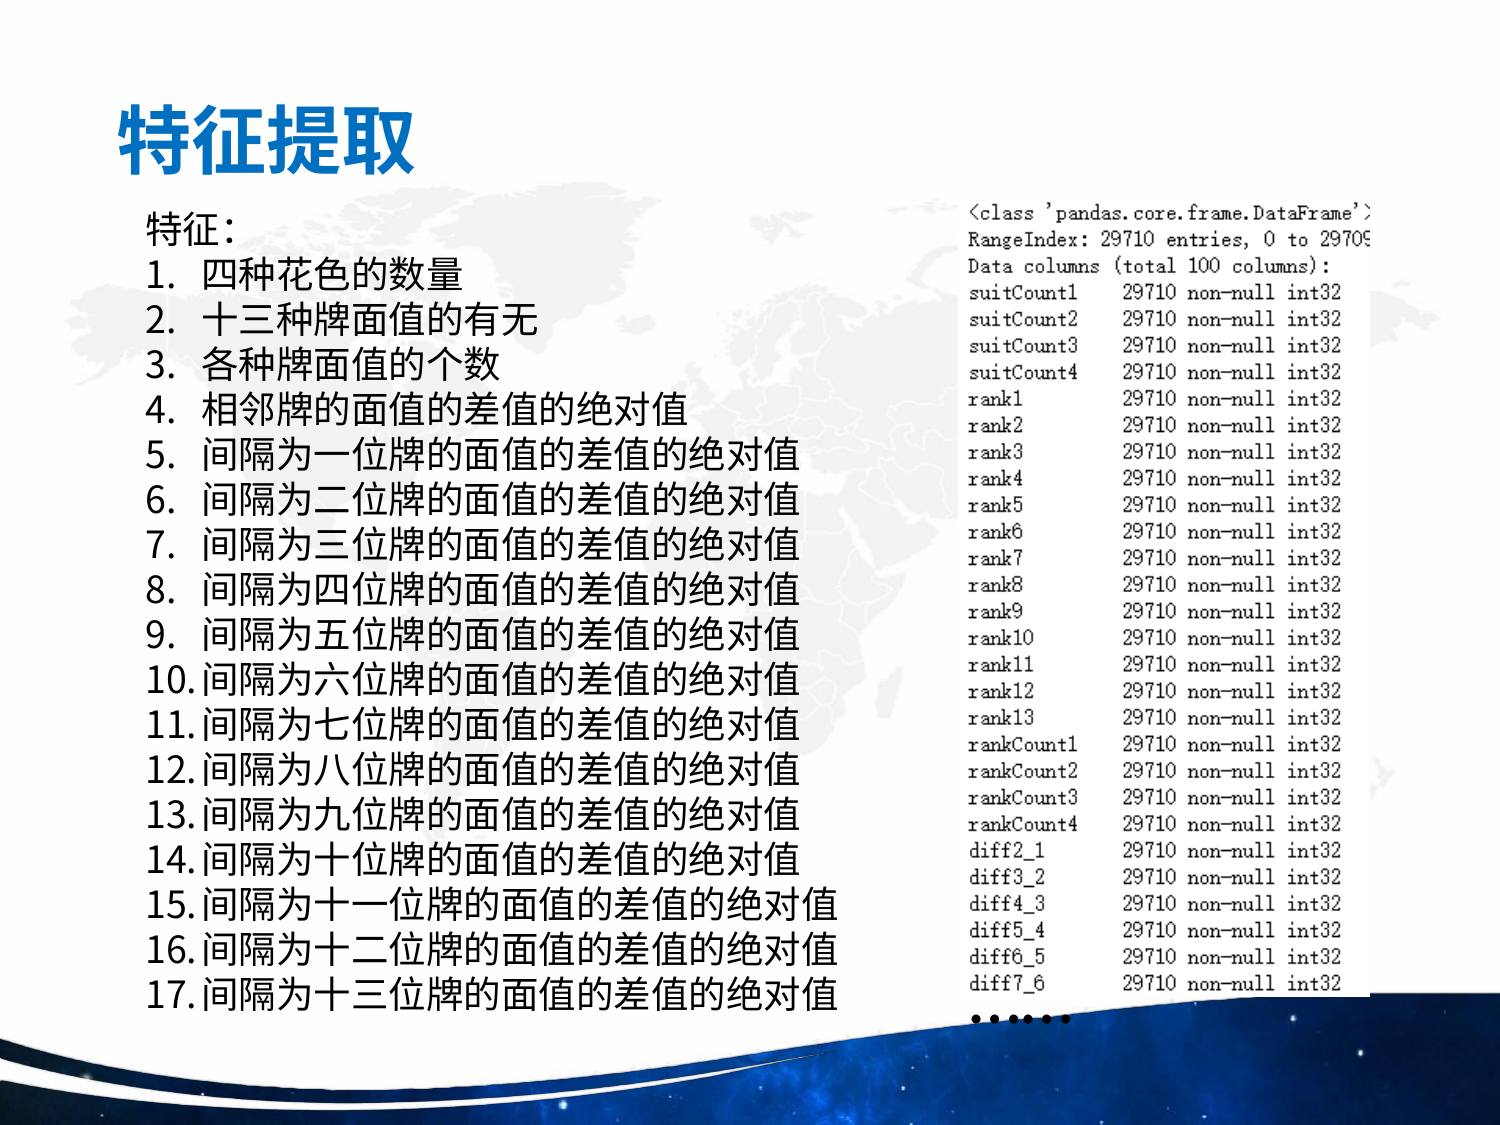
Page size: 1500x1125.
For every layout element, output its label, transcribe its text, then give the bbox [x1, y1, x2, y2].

picture [0, 0, 1500, 1125]
text_box 特征： 四种花色的数量 十三种牌面值的有无 各种牌面值的个数 相邻牌的面值的差值的绝对值 间隔为一位牌的面值的差值的绝对值 间隔为二位牌的面值的差值的绝对值 间隔为三位牌的面值的差值的绝对值 间隔为四位牌的面值的差值的绝对值 间隔为五位牌的面值的差值的绝对值 间隔为六位牌的面值的差值的绝对值 间隔为七位牌的面值的差值的绝对值 间隔为八位牌的面值的差值的绝对值 间隔为九位牌的面值的差值的绝对值 间隔为十位牌的面值的差值的绝对值 间隔为十一位牌的面值的差值的绝对值 间隔为十二位牌的面值的差值的绝对值 间隔为十三位牌的面值的差值的绝对值 [130, 198, 959, 1113]
title 特征提取 [116, 94, 450, 189]
text_box …… [959, 1004, 1370, 1046]
